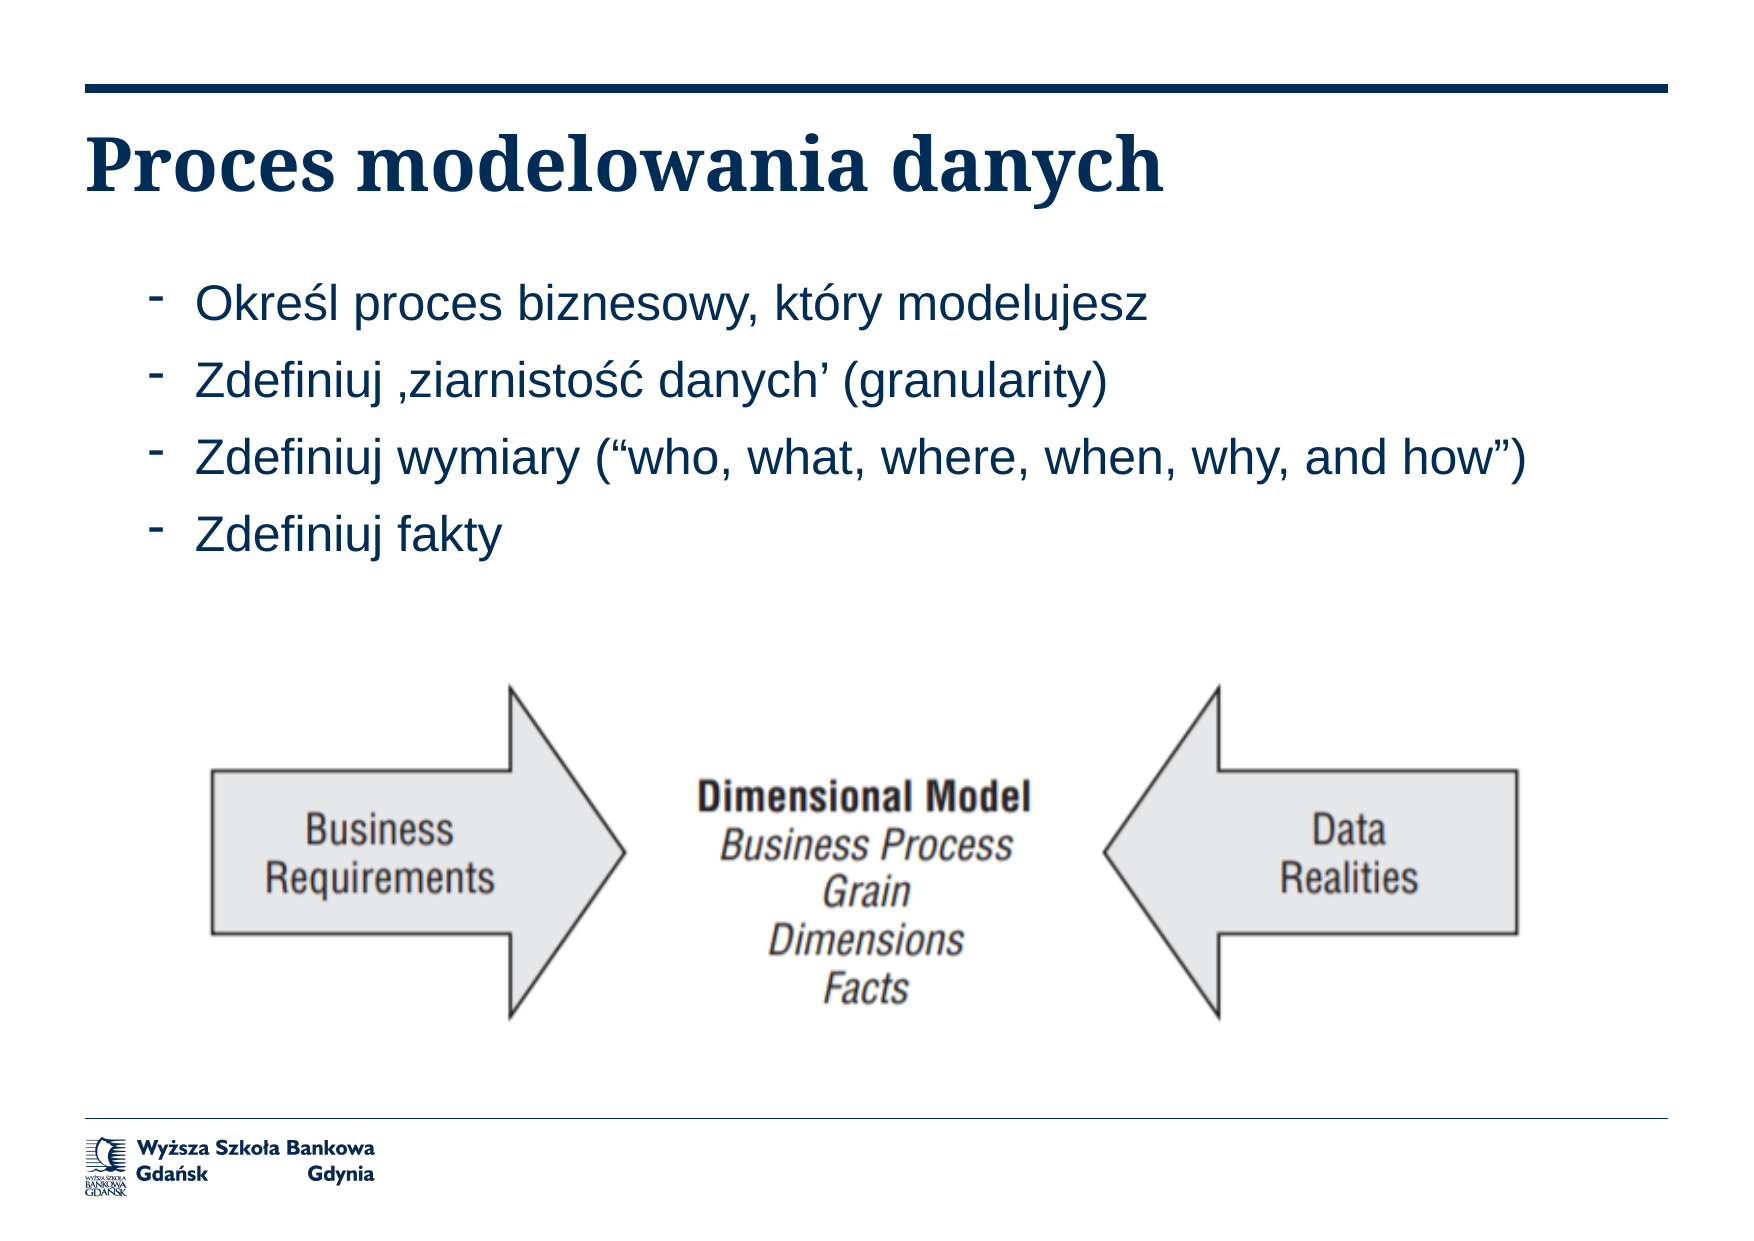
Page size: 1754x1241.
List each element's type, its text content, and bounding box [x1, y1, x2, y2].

list Określ proces biznesowy, który modelujesz Zdefiniuj ‚ziarnistość danych’ (granularity) Zdefiniuj wymiary (“who, what, where, when, why, and how”) Zdefiniuj fakty [110, 277, 1719, 1061]
picture [201, 668, 1539, 1036]
list [85, 252, 1694, 1036]
title Proces modelowania danych [85, 127, 1669, 200]
picture [85, 1137, 387, 1198]
